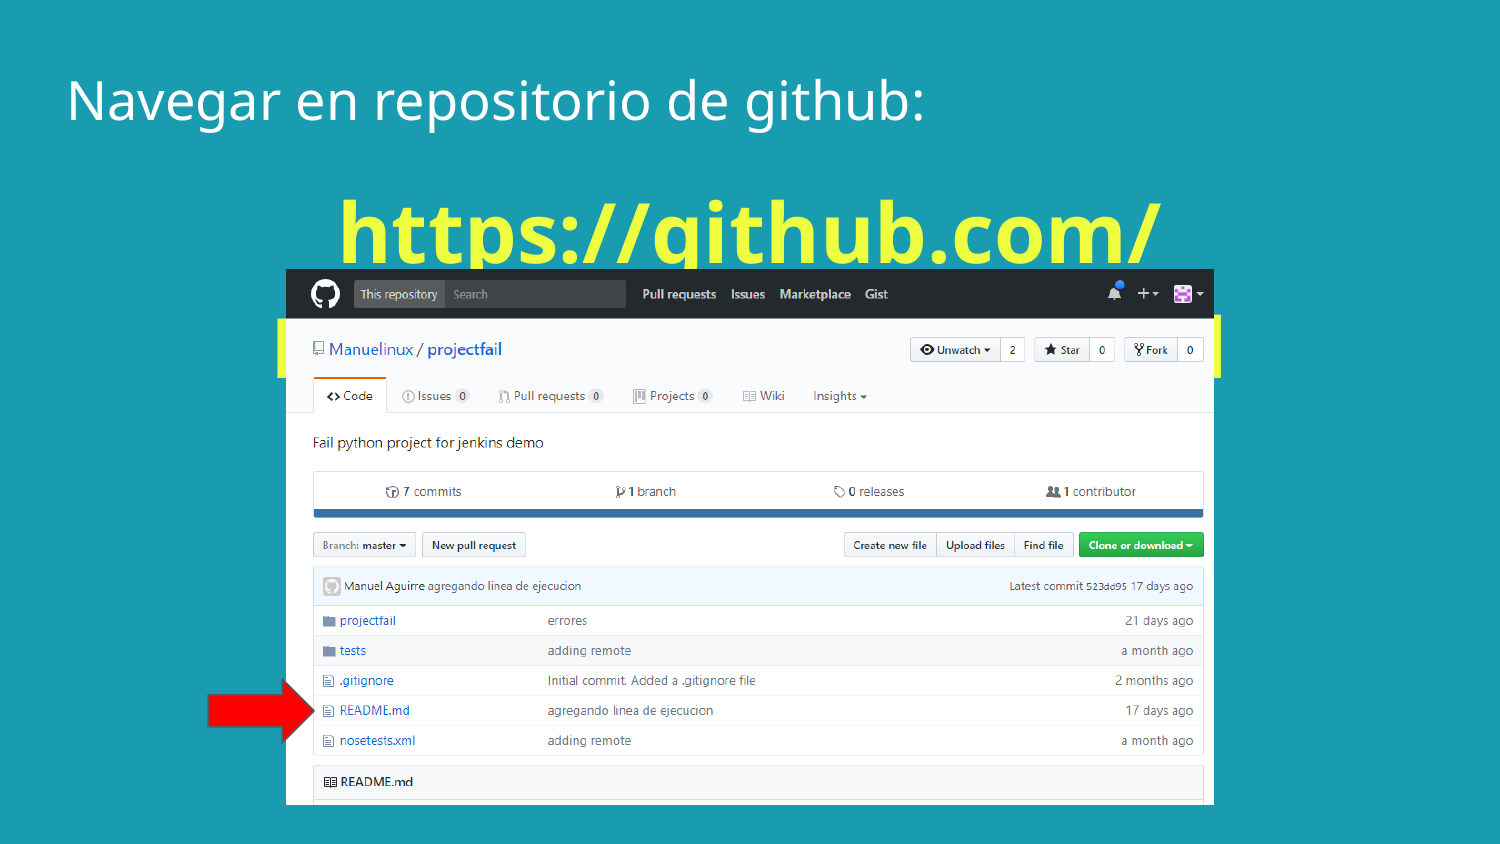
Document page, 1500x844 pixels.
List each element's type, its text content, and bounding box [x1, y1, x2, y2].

list Navegar en repositorio de github: https://github.com/Manuelinux/projectfail [51, 41, 1449, 127]
picture [286, 269, 1214, 806]
text_box [208, 694, 281, 727]
